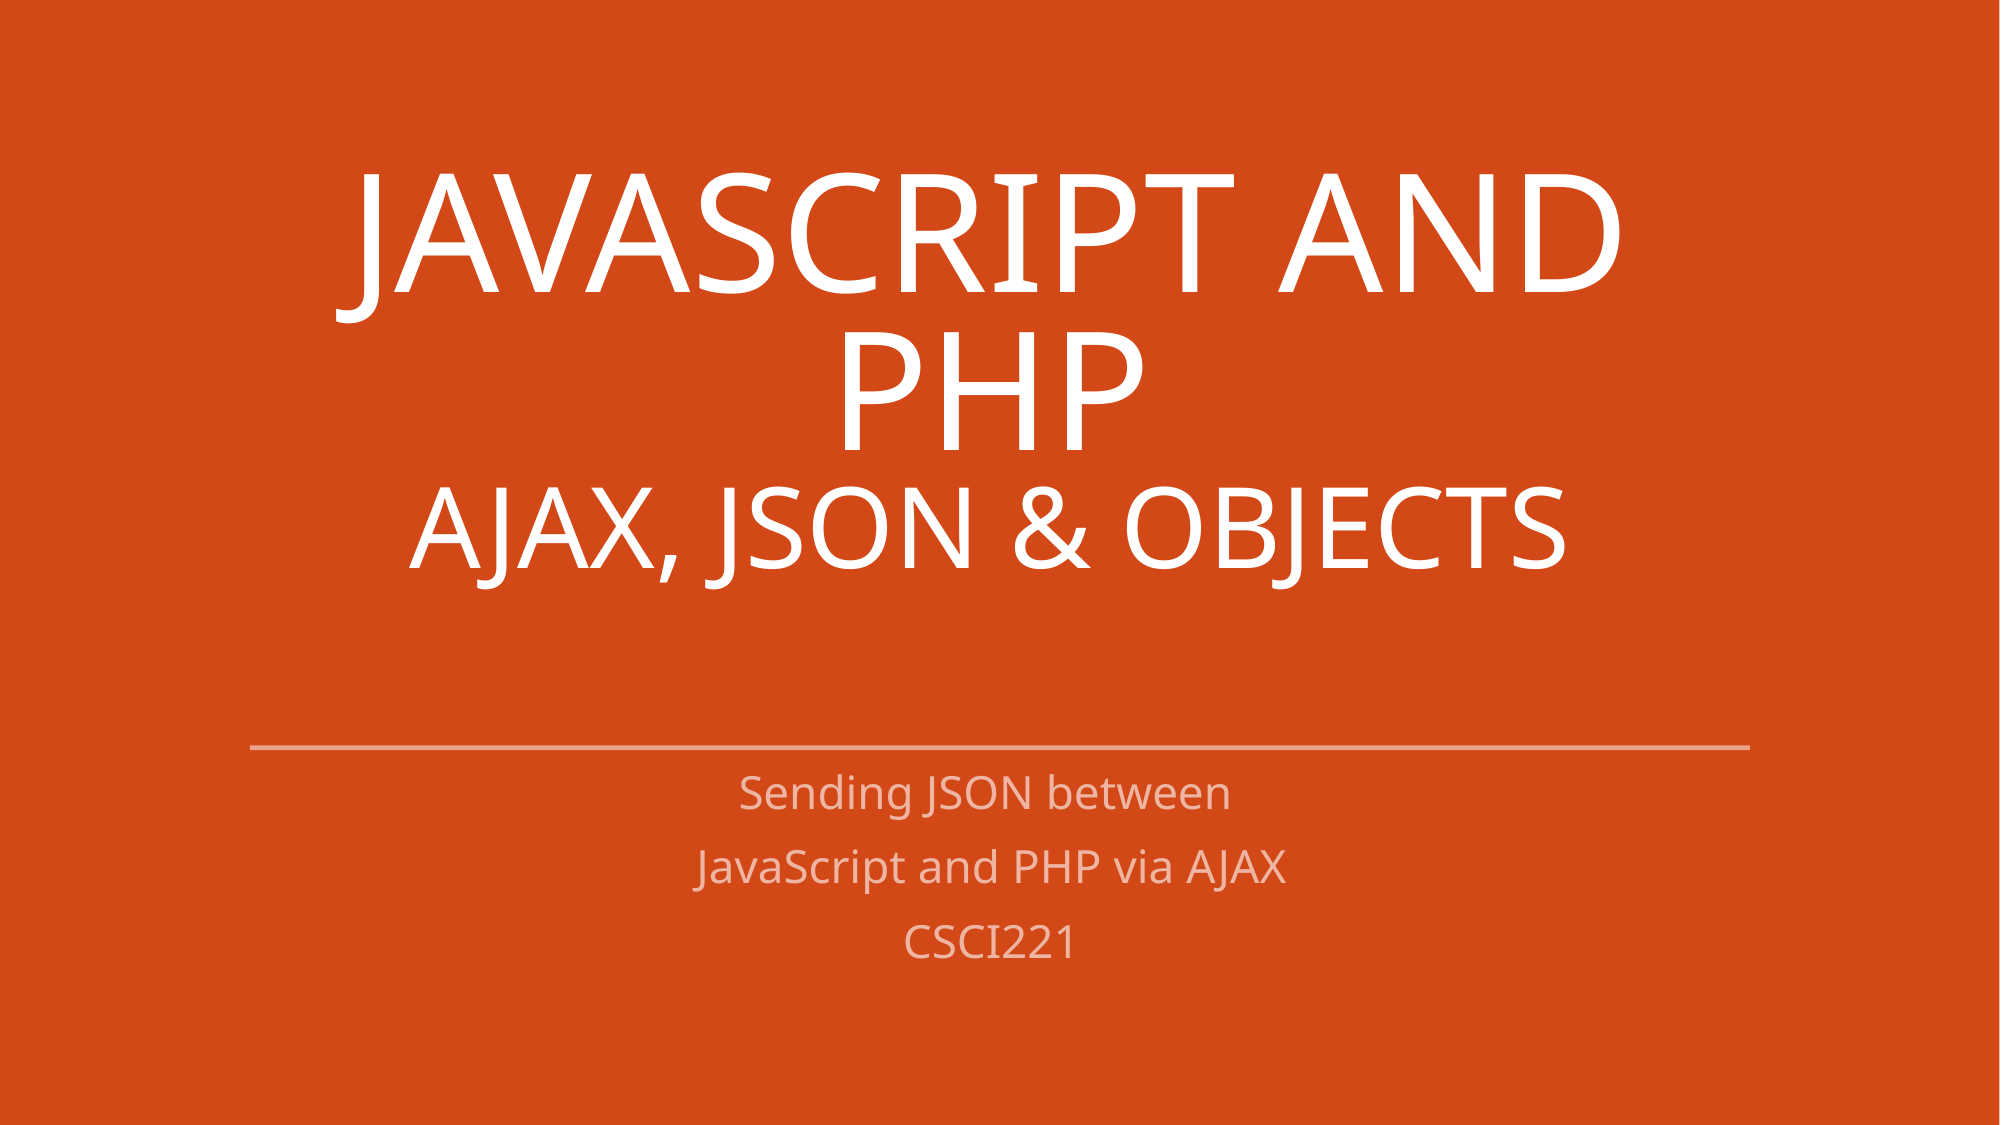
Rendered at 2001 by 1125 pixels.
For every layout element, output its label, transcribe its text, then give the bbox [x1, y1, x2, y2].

subtitle Sending JSON between JavaScript and PHP via AJAX CSCI221 [175, 762, 1808, 1007]
title JavaScript and PHP AJAX, JSON & Objects [172, 154, 1808, 733]
text_box [0, 0, 2000, 1125]
